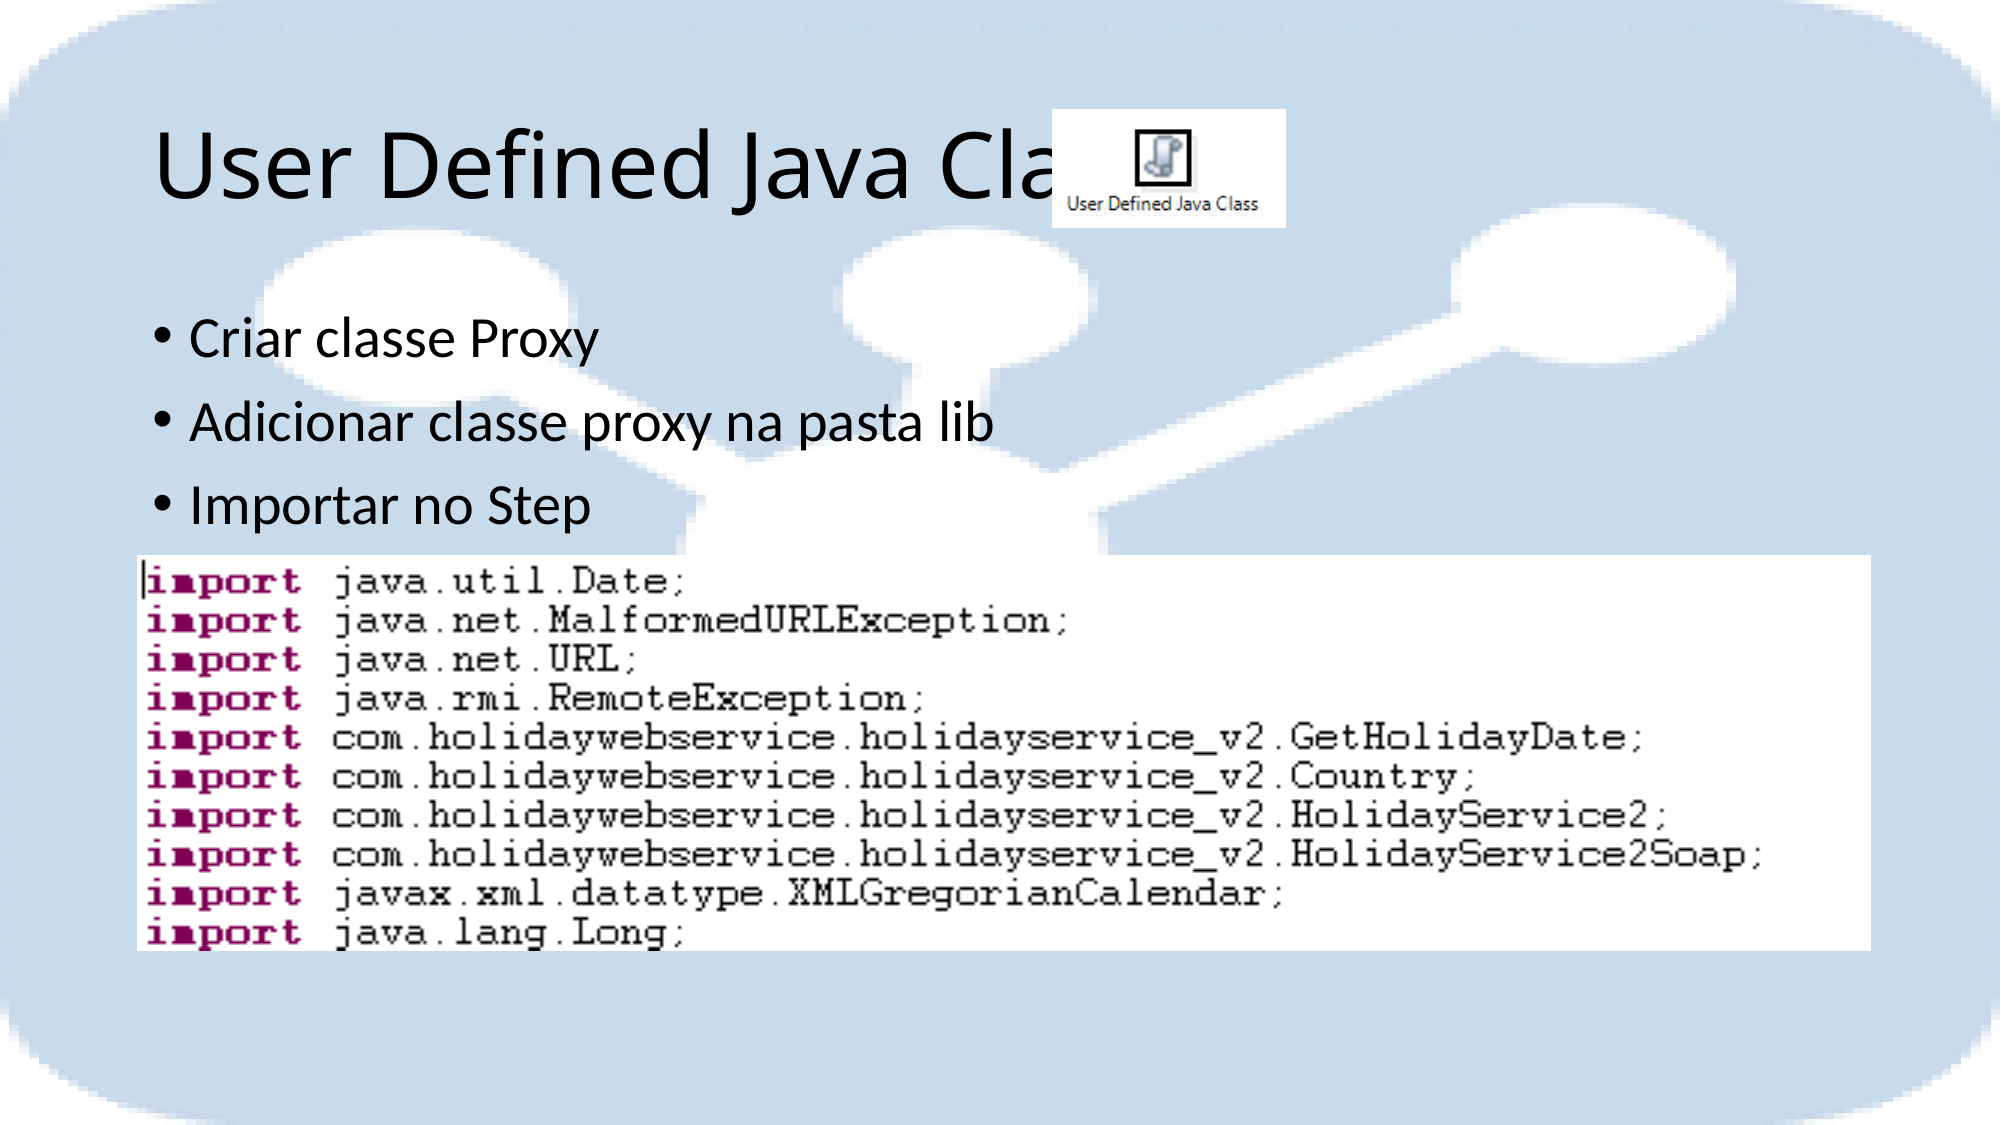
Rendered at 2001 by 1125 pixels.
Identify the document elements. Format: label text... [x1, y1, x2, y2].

list Criar classe Proxy Adicionar classe proxy na pasta lib Importar no Step [137, 299, 1863, 555]
picture [137, 555, 1871, 951]
picture [1052, 109, 1286, 228]
title User Defined Java Class [137, 59, 1863, 278]
